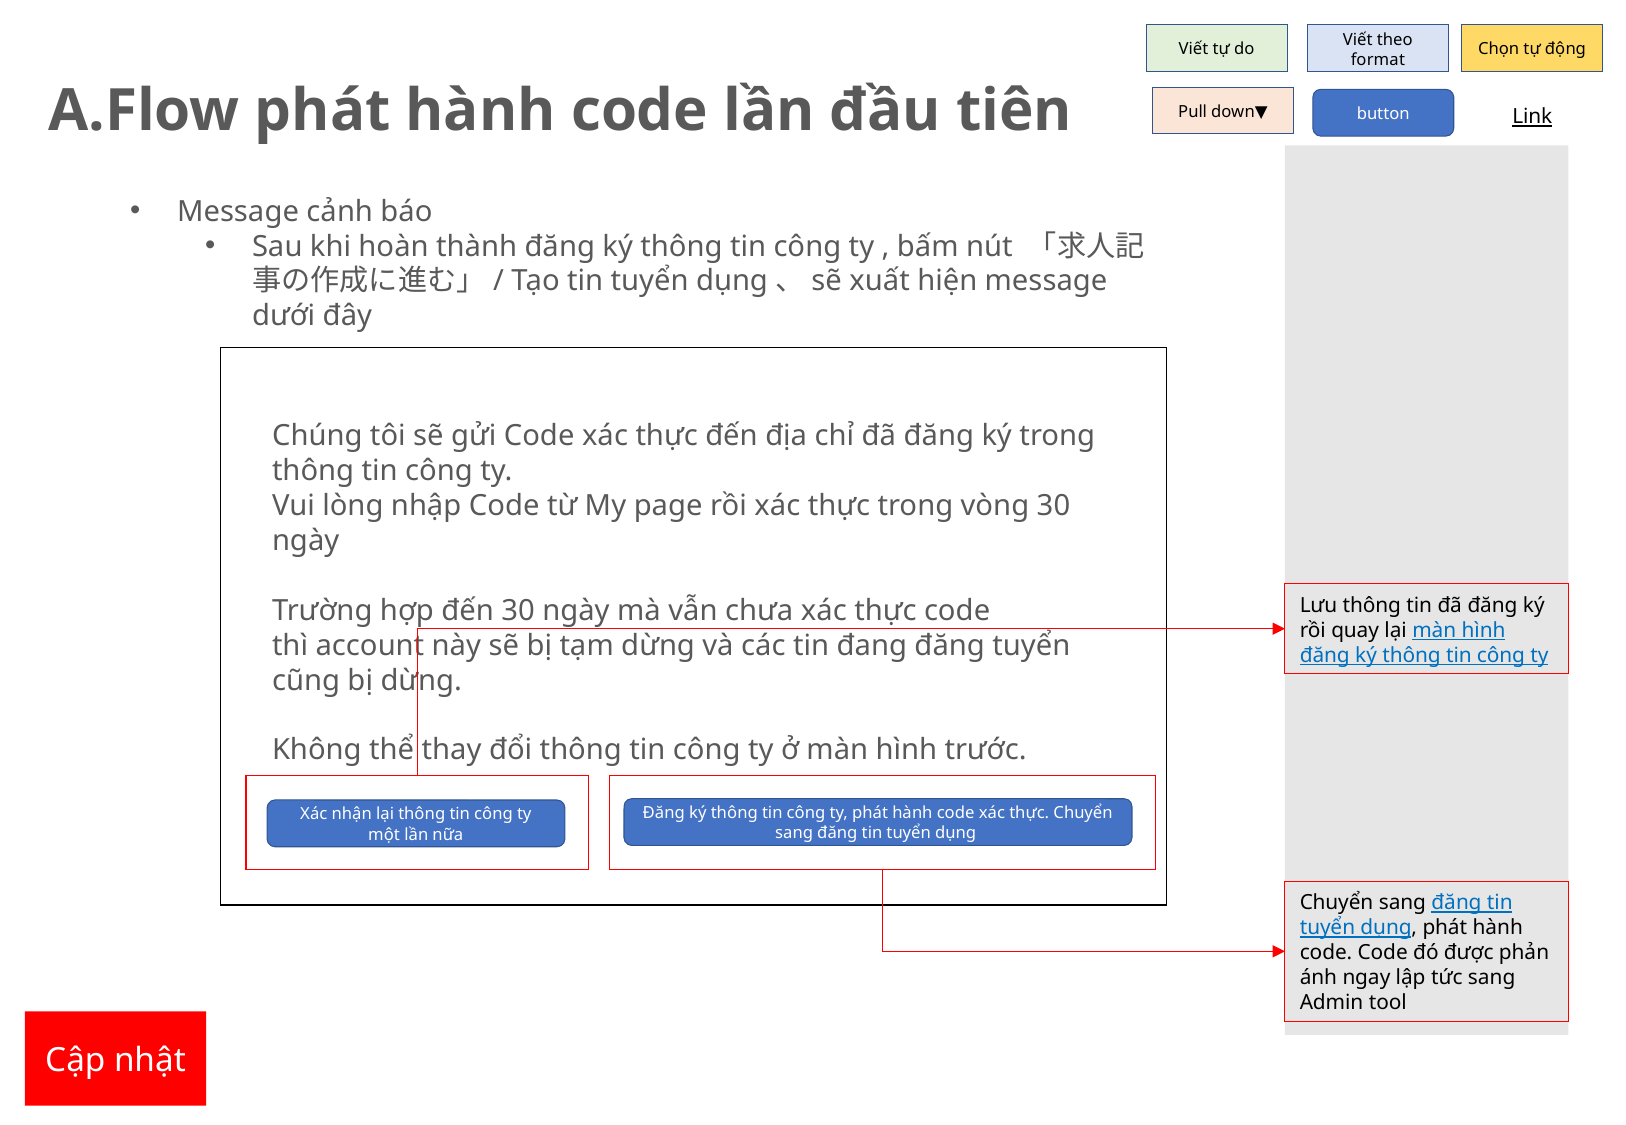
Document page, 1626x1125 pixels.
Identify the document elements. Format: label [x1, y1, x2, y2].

text_box [115, 184, 1168, 1125]
text_box [24, 1010, 207, 1107]
text_box [1461, 95, 1603, 135]
text_box [33, 24, 1569, 1036]
text_box [1461, 24, 1604, 73]
